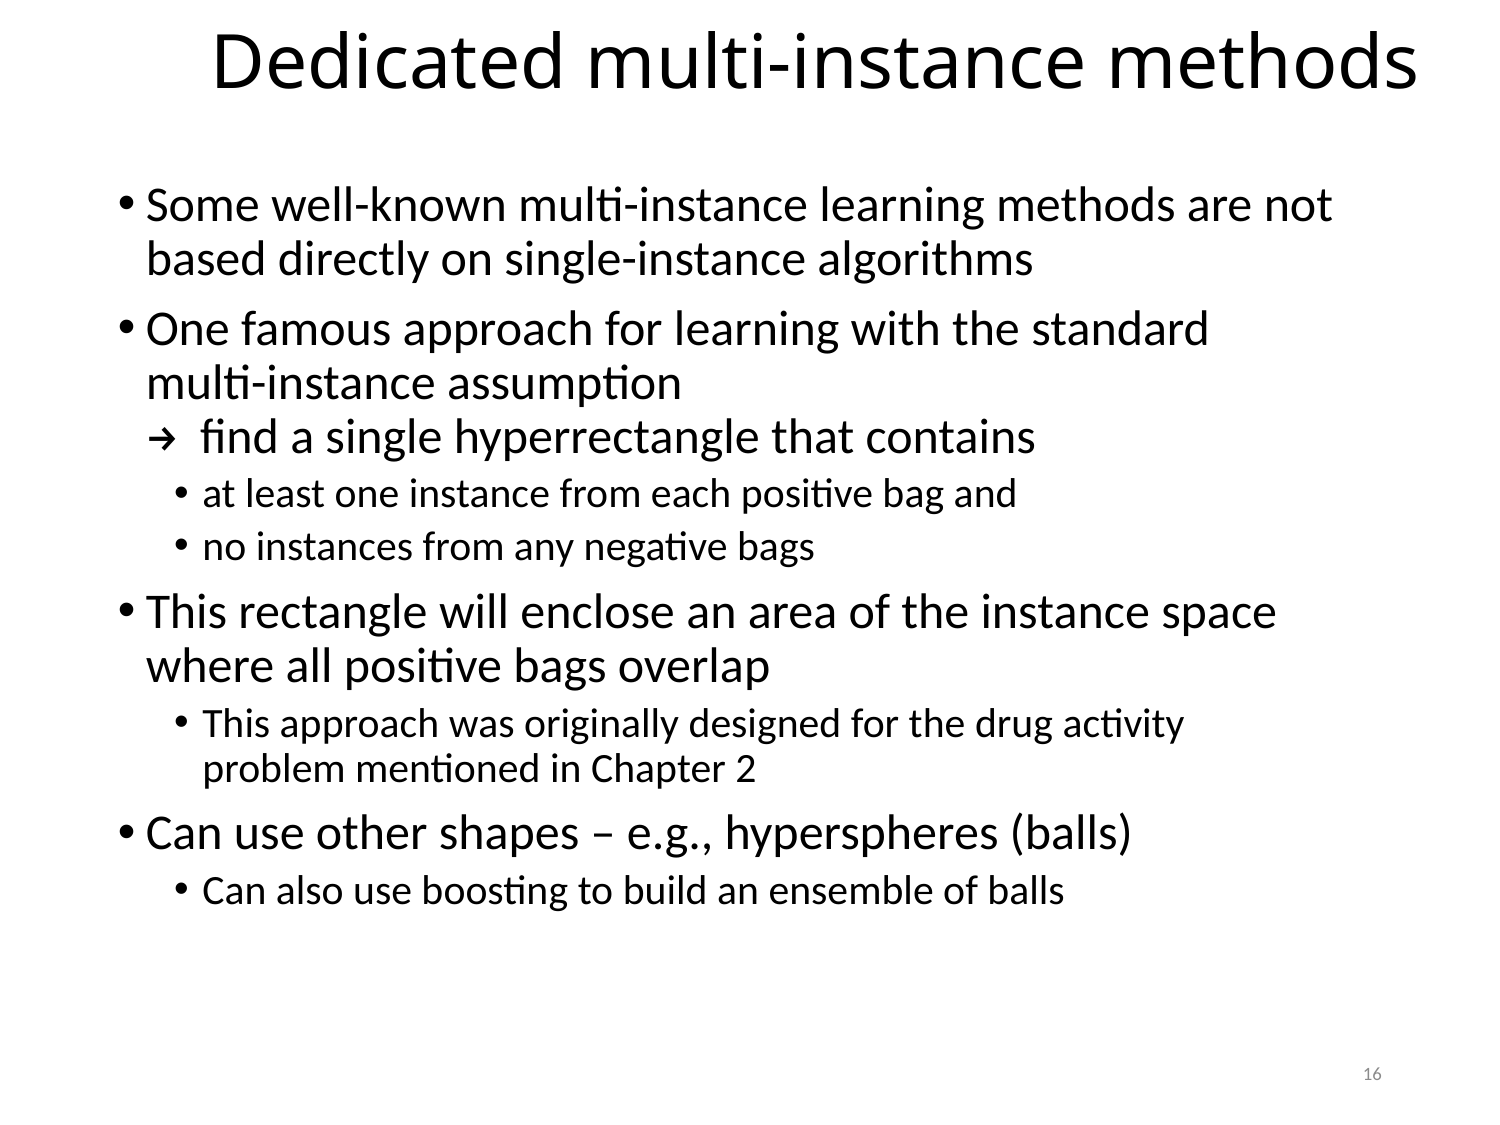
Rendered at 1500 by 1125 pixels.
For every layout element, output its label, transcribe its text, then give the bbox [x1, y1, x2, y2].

list Some well-known multi-instance learning methods are not based directly on single-instance algorithms One famous approach for learning with the standard multi-instance assumption → find a single hyperrectangle that contains at least one instance from each positive bag and no instances from any negative bags This rectangle will enclose an area of the instance space where all positive bags overlap This approach was originally designed for the drug activity problem mentioned in Chapter 2 Can use other shapes – e.g., hyperspheres (balls) Can also use boosting to build an ensemble of balls [102, 170, 1350, 1053]
title Dedicated multi-instance methods [195, 0, 1451, 159]
slide_number 16 [1059, 1042, 1397, 1103]
